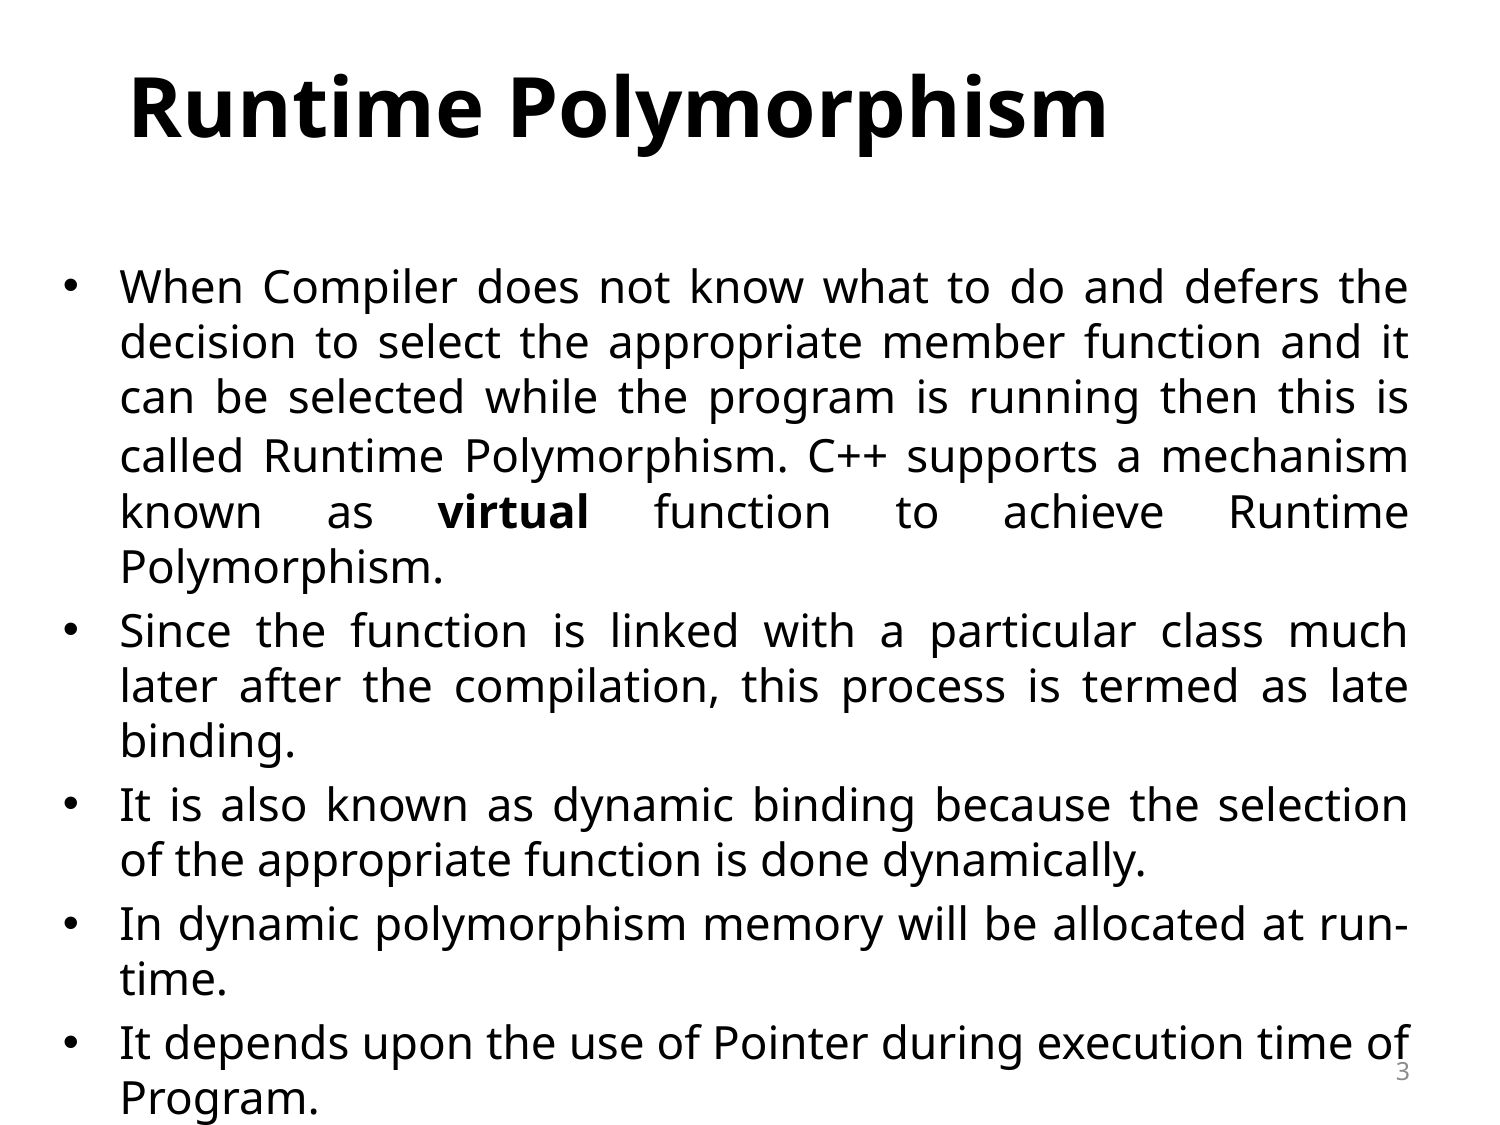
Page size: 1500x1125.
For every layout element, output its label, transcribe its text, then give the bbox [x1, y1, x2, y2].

list When Compiler does not know what to do and defers the decision to select the appropriate member function and it can be selected while the program is running then this is called Runtime Polymorphism. C++ supports a mechanism known as virtual function to achieve Runtime Polymorphism. Since the function is linked with a particular class much later after the compilation, this process is termed as late binding. It is also known as dynamic binding because the selection of the appropriate function is done dynamically. In dynamic polymorphism memory will be allocated at run-time. It depends upon the use of Pointer during execution time of Program. [48, 249, 1425, 988]
text_box Runtime Polymorphism [113, 46, 1126, 162]
slide_number 3 [1074, 1042, 1425, 1103]
